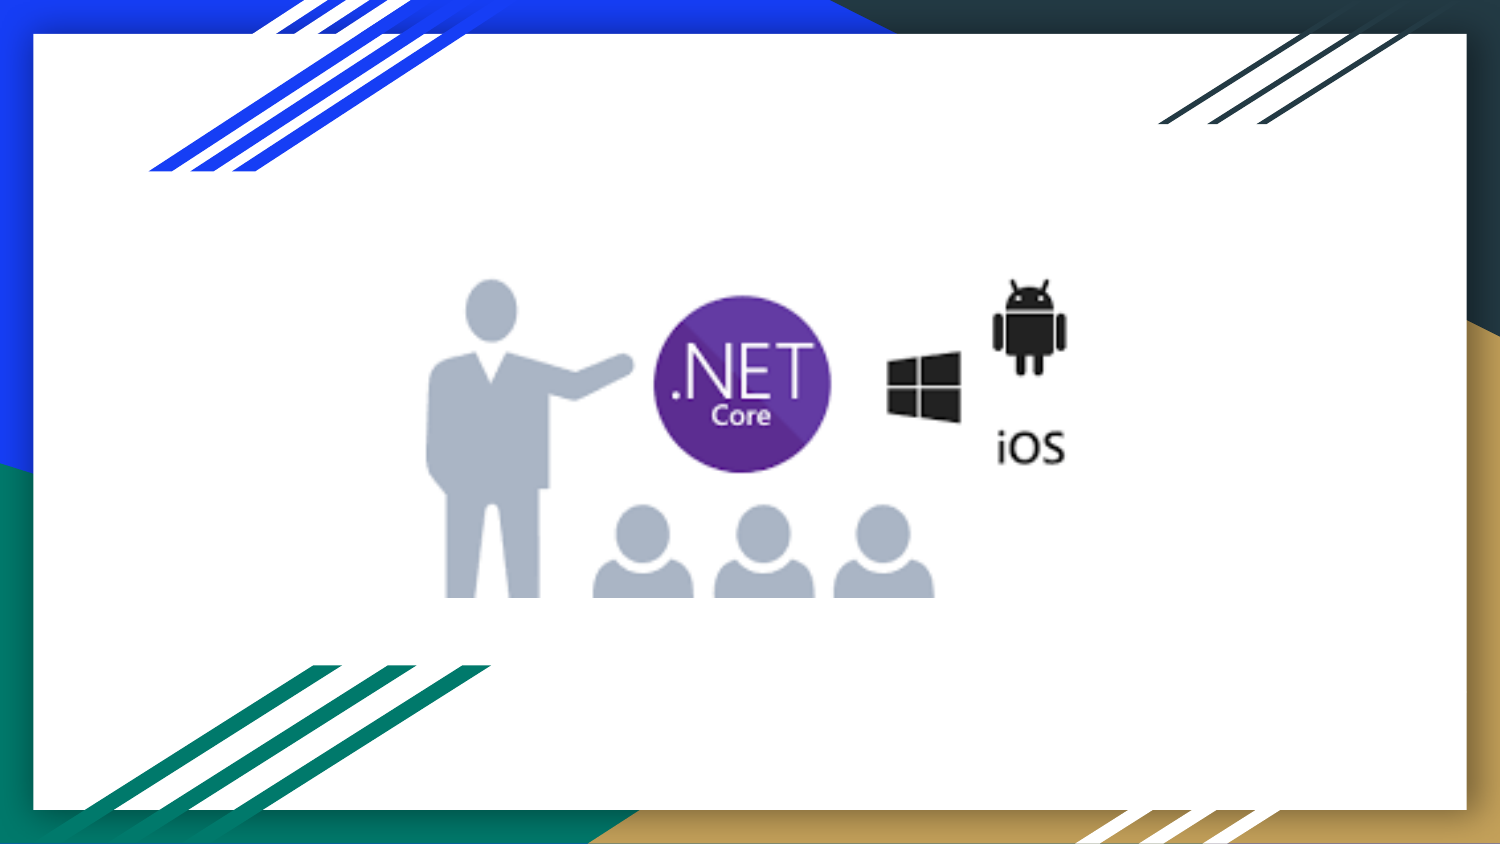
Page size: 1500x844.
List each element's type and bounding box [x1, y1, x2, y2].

picture [247, 245, 1253, 598]
